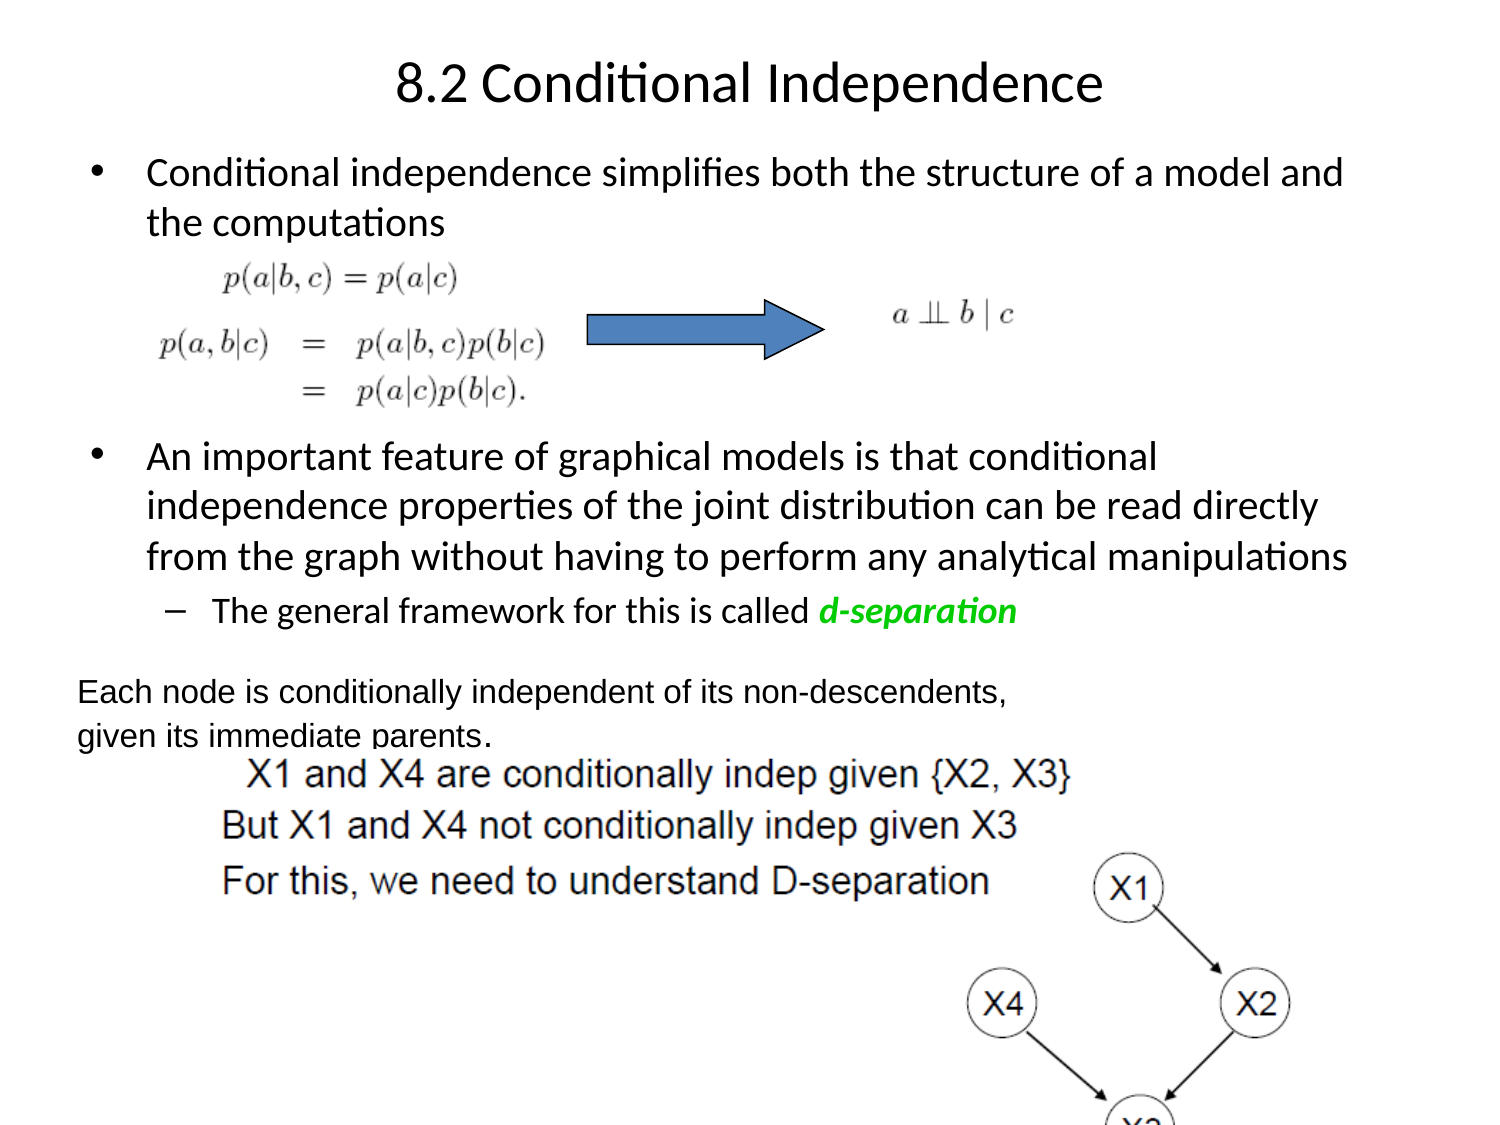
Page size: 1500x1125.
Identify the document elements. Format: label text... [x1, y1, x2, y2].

text_box [587, 299, 824, 360]
picture [149, 249, 549, 423]
picture [212, 749, 1313, 1125]
text_box Each node is conditionally independent of its non-descendents, given its immediate parents. [62, 662, 1263, 763]
picture [862, 274, 1040, 341]
title 8.2 Conditional Independence [74, 44, 1426, 113]
list Conditional independence simplifies both the structure of a model and the computations An important feature of graphical models is that conditional independence properties of the joint distribution can be read directly from the graph without having to perform any analytical manipulations The general framework for this is called d-separation [74, 137, 1426, 881]
